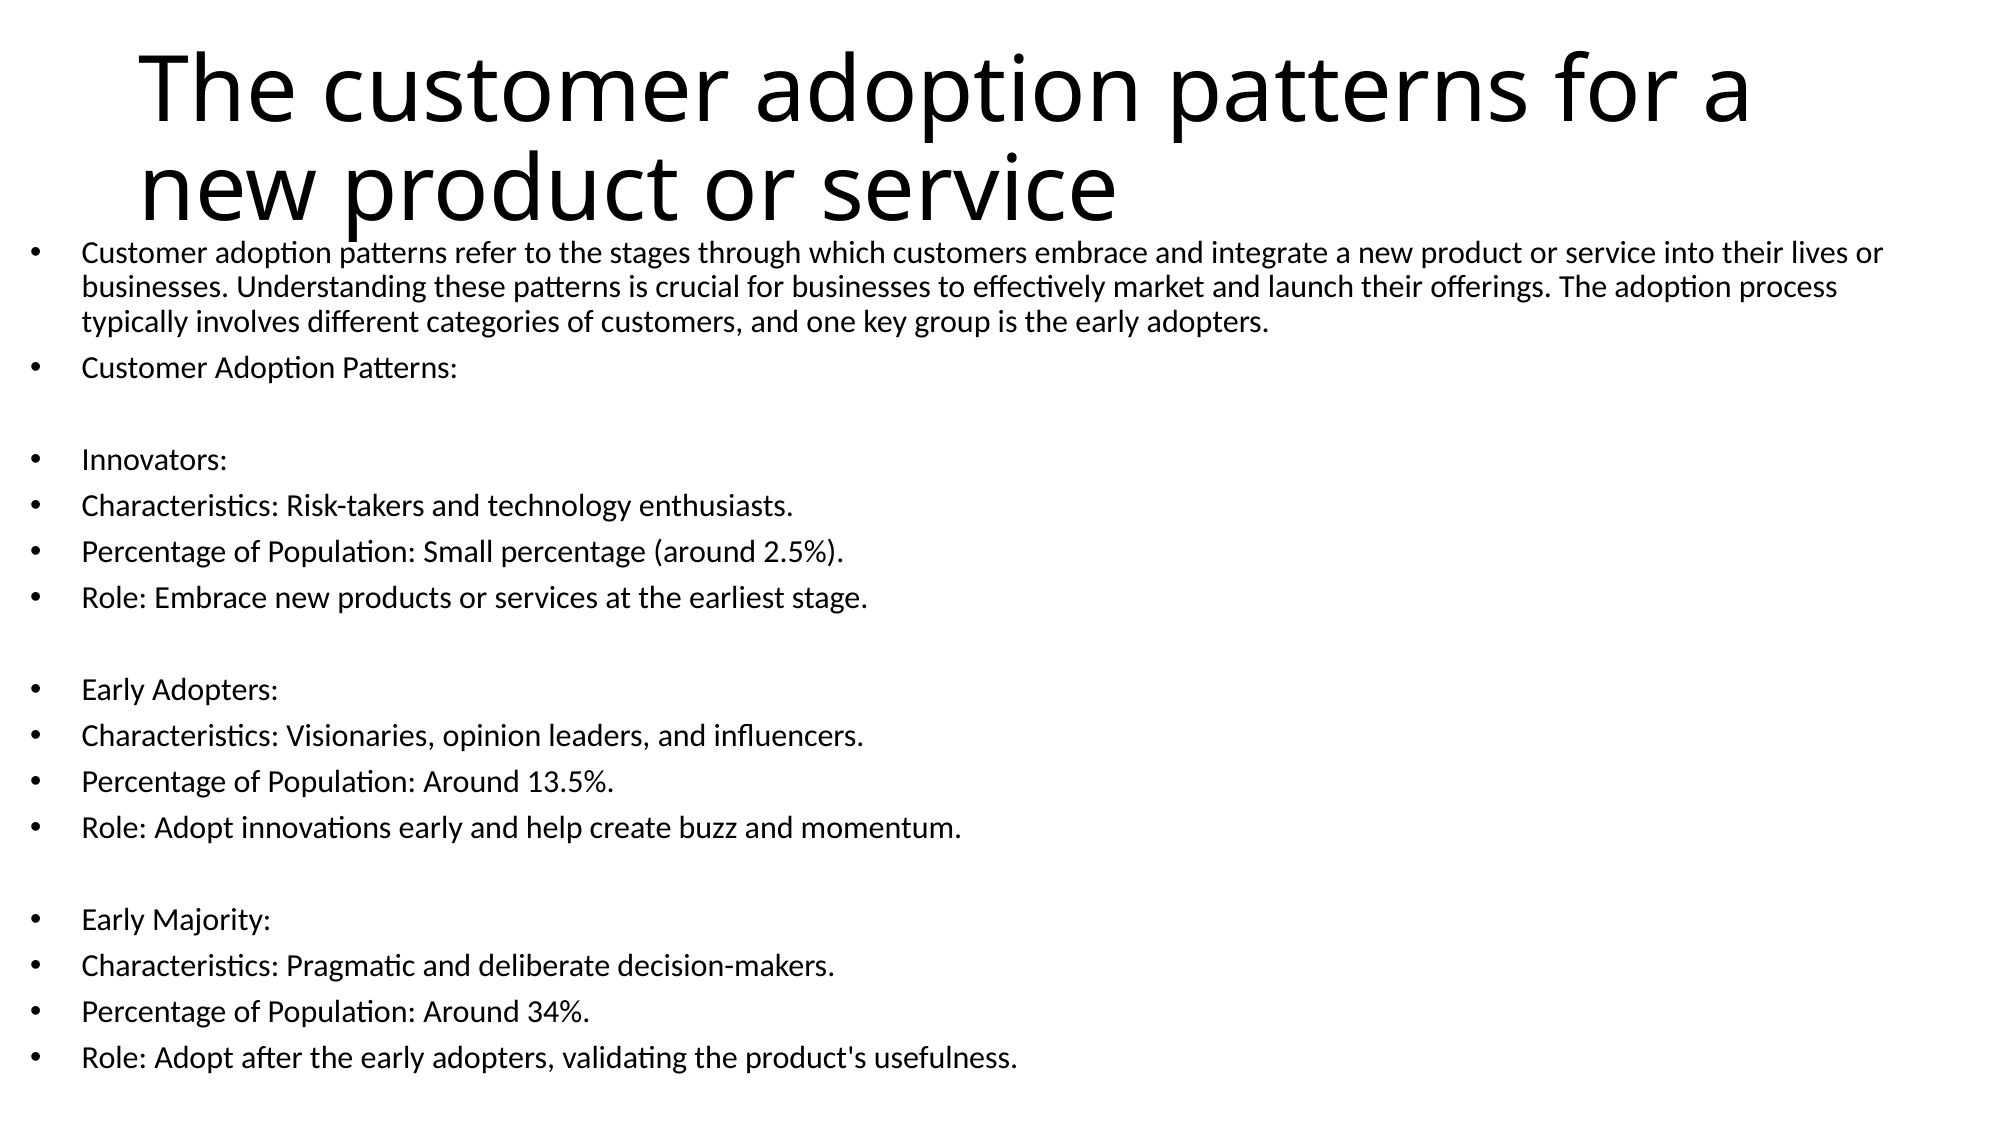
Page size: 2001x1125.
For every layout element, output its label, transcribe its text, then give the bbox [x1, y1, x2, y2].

list Customer adoption patterns refer to the stages through which customers embrace and integrate a new product or service into their lives or businesses. Understanding these patterns is crucial for businesses to effectively market and launch their offerings. The adoption process typically involves different categories of customers, and one key group is the early adopters. Customer Adoption Patterns: Innovators: Characteristics: Risk-takers and technology enthusiasts. Percentage of Population: Small percentage (around 2.5%). Role: Embrace new products or services at the earliest stage. Early Adopters: Characteristics: Visionaries, opinion leaders, and influencers. Percentage of Population: Around 13.5%. Role: Adopt innovations early and help create buzz and momentum. Early Majority: Characteristics: Pragmatic and deliberate decision-makers. Percentage of Population: Around 34%. Role: Adopt after the early adopters, validating the product's usefulness. [15, 228, 1934, 1085]
title The customer adoption patterns for a new product or service [123, 32, 1934, 228]
